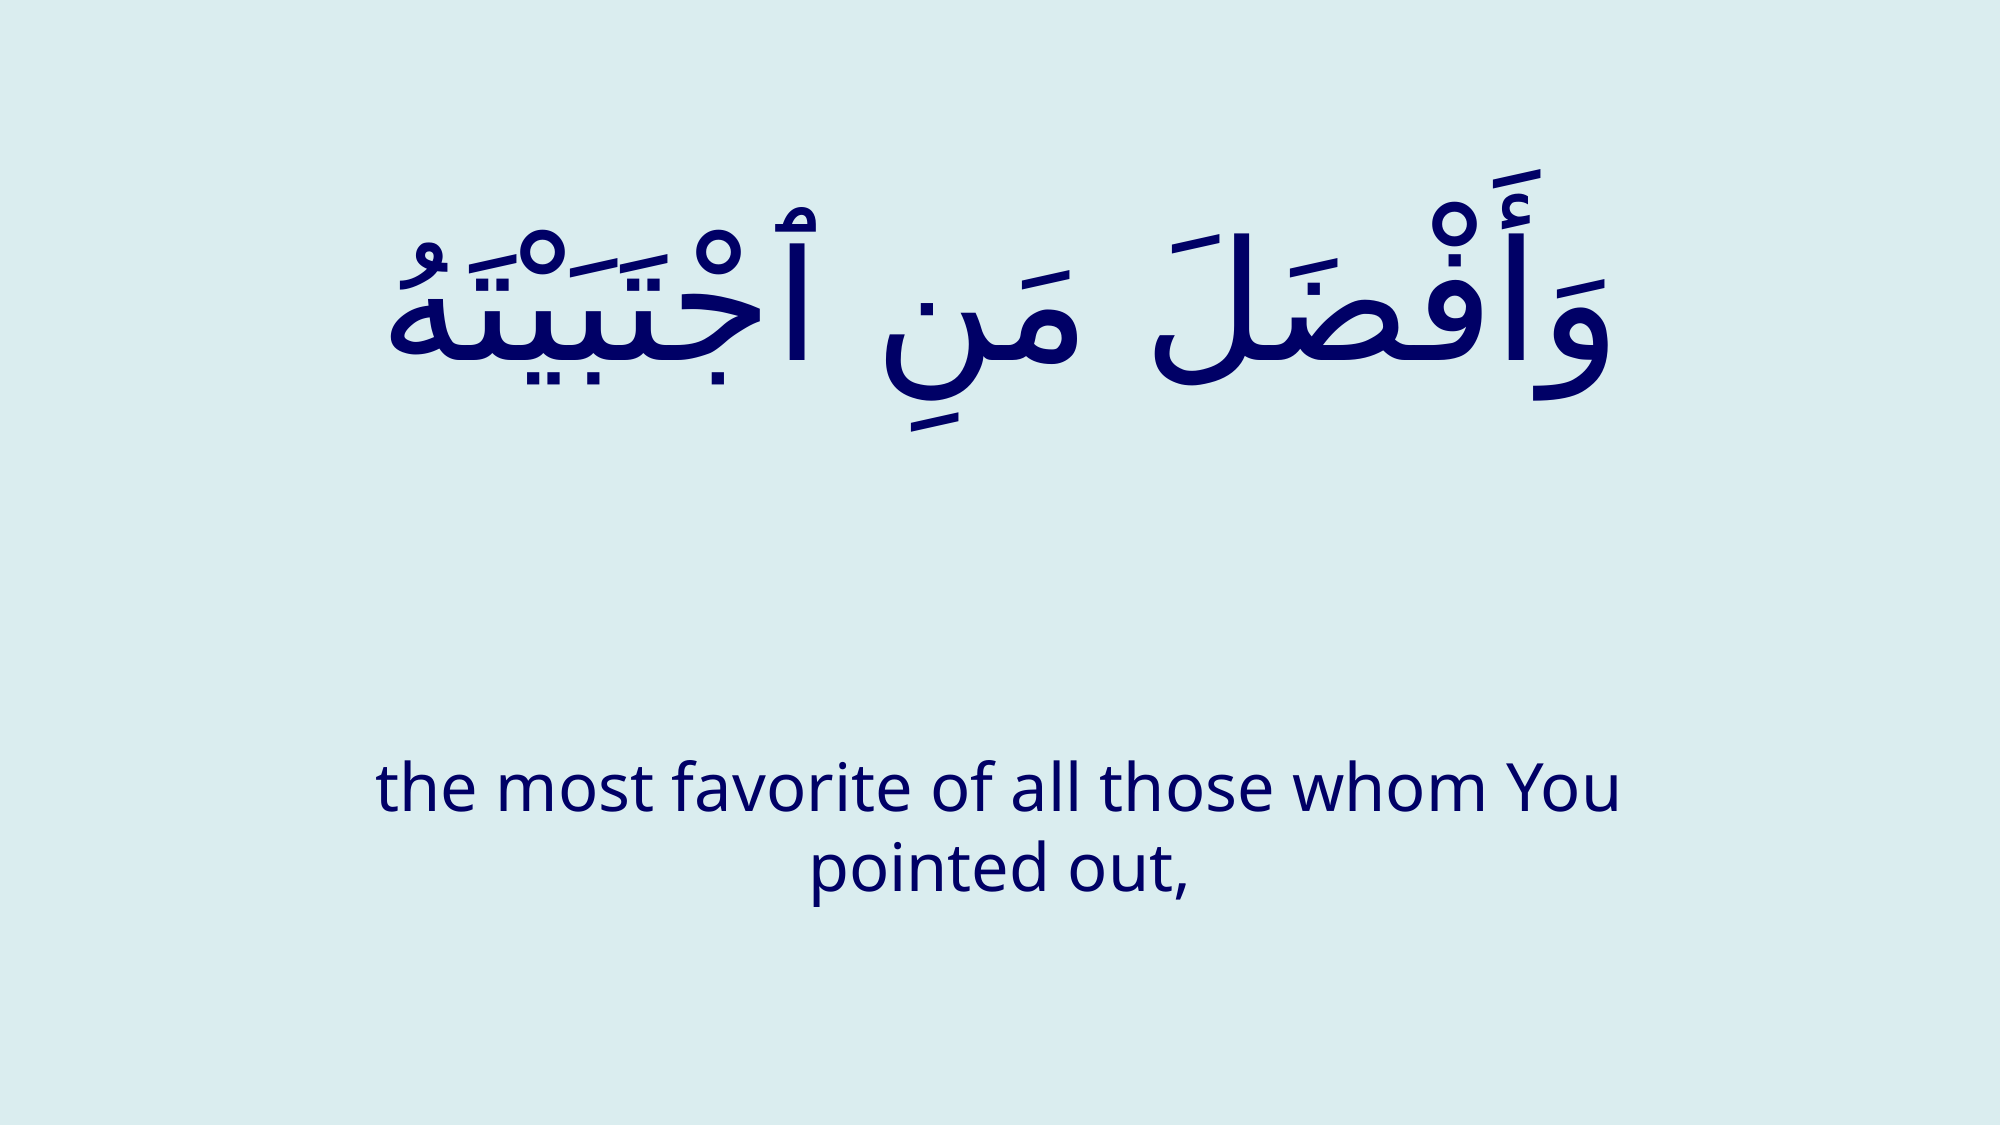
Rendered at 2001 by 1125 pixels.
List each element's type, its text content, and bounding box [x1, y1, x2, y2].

list the most favorite of all those whom You pointed out, [356, 737, 1644, 1050]
title وَأَفْضَلَ مَنِ ٱجْتَبَيْتَهُ [0, 200, 2000, 388]
